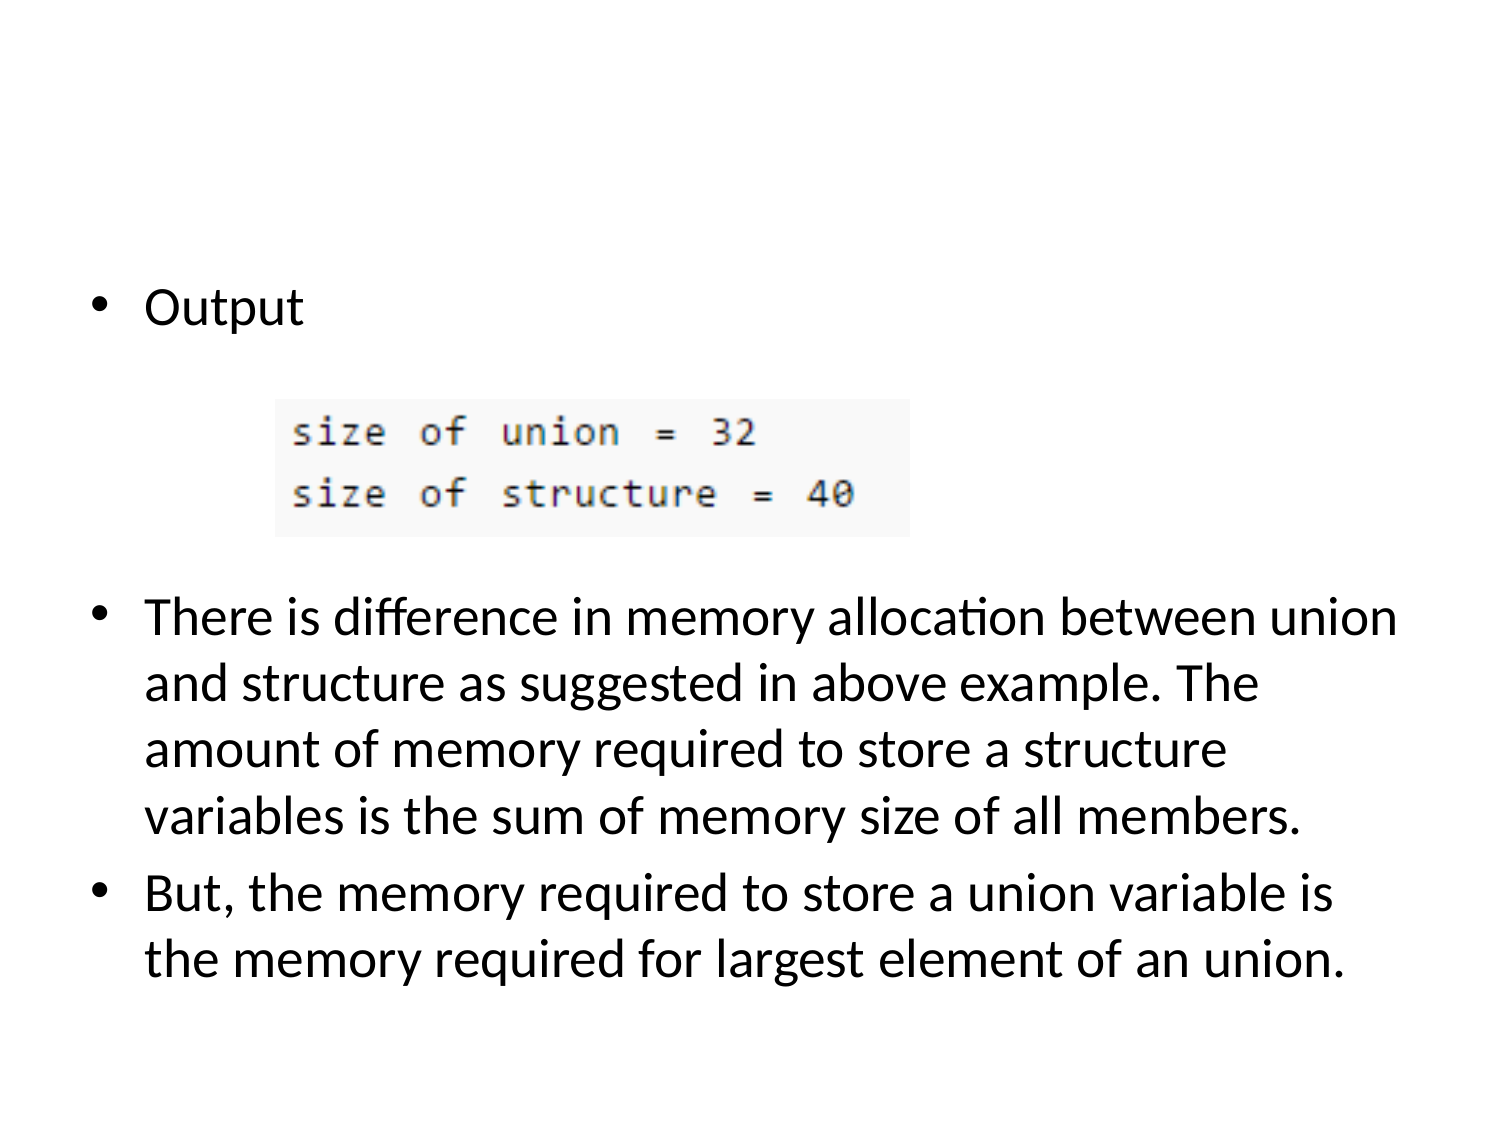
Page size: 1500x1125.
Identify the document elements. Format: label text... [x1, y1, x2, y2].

picture [274, 399, 910, 537]
list Output There is difference in memory allocation between union and structure as suggested in above example. The amount of memory required to store a structure variables is the sum of memory size of all members. But, the memory required to store a union variable is the memory required for largest element of an union. [75, 262, 1425, 1005]
